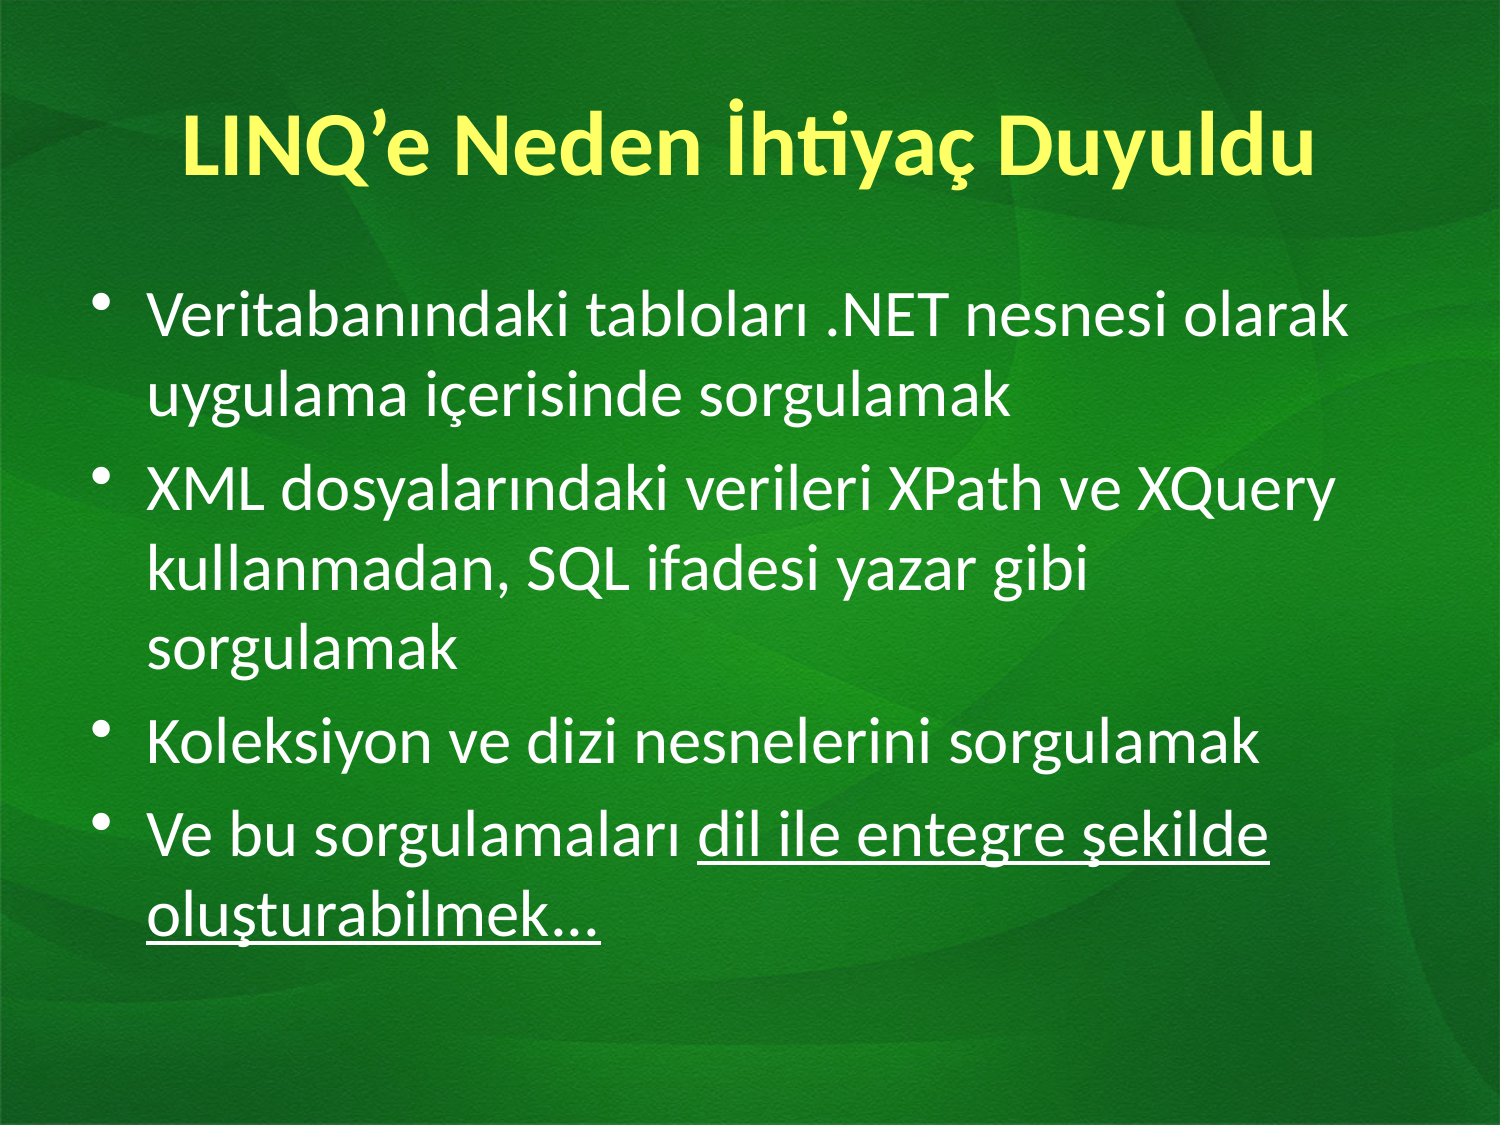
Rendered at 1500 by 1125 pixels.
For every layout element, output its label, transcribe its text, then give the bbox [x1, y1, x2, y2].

picture [0, 0, 1500, 1125]
title LINQ’e Neden İhtiyaç Duyuldu [74, 44, 1426, 233]
list Veritabanındaki tabloları .NET nesnesi olarak uygulama içerisinde sorgulamak XML dosyalarındaki verileri XPath ve XQuery kullanmadan, SQL ifadesi yazar gibi sorgulamak Koleksiyon ve dizi nesnelerini sorgulamak Ve bu sorgulamaları dil ile entegre şekilde oluşturabilmek... [74, 262, 1426, 1083]
